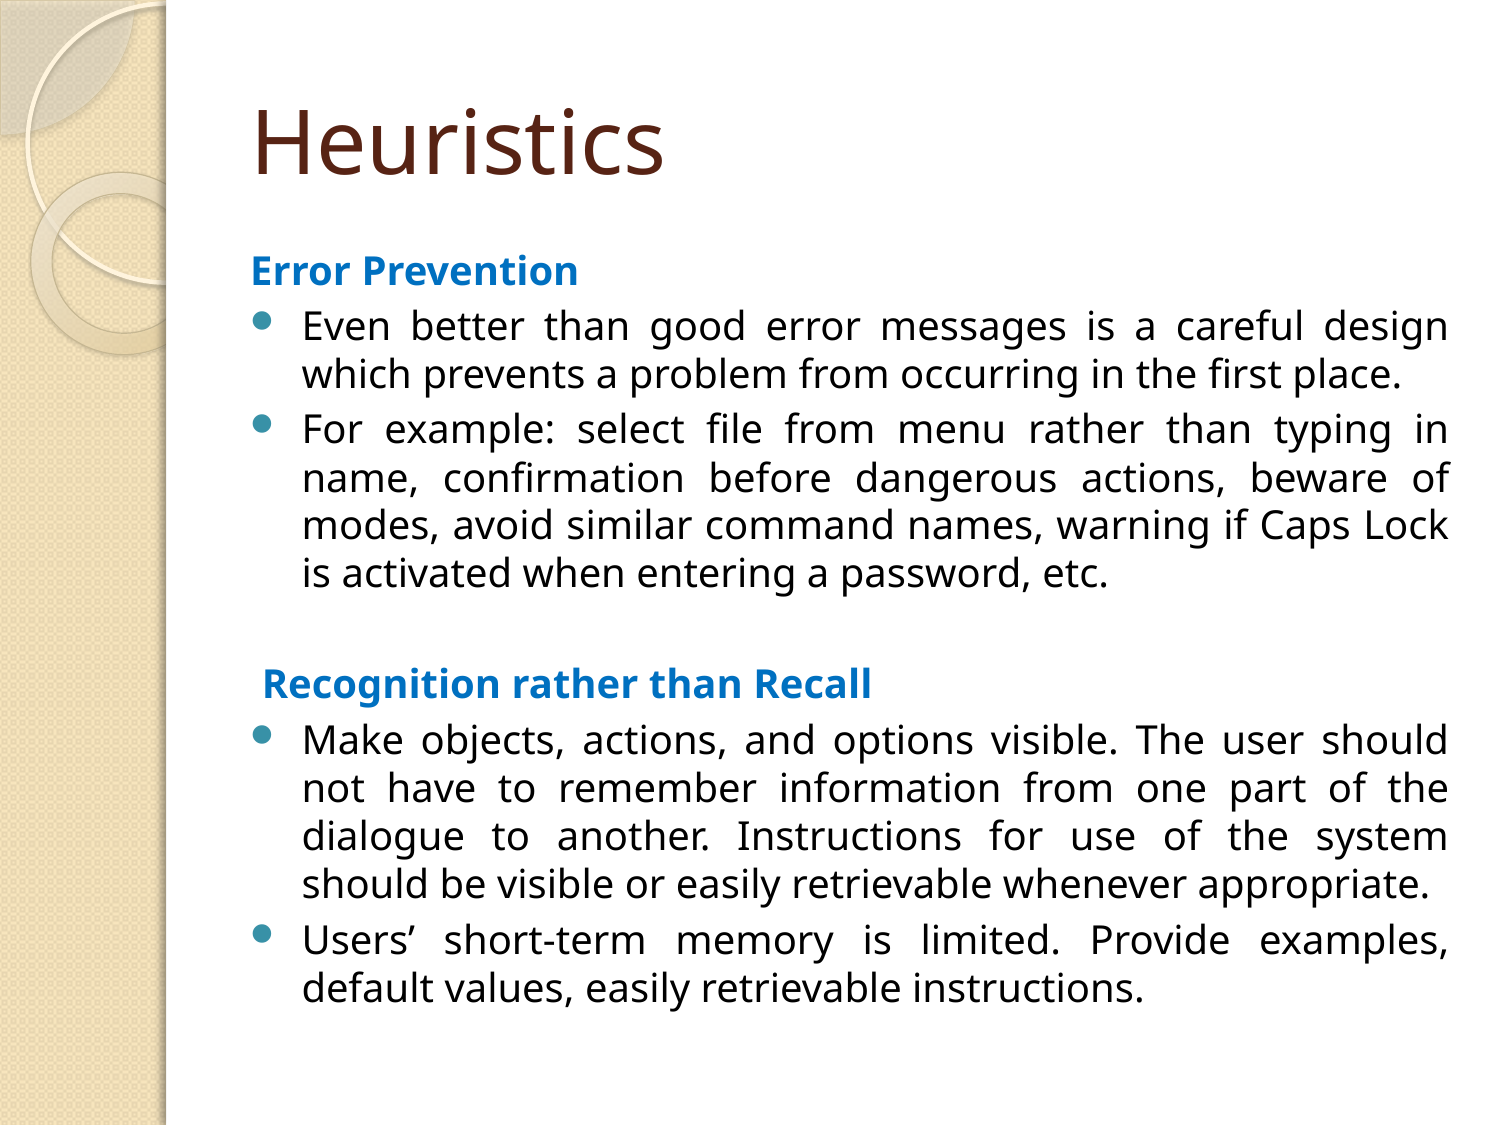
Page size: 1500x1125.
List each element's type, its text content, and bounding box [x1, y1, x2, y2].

list Error Prevention Even better than good error messages is a careful design which prevents a problem from occurring in the first place. For example: select file from menu rather than typing in name, confirmation before dangerous actions, beware of modes, avoid similar command names, warning if Caps Lock is activated when entering a password, etc. Recognition rather than Recall Make objects, actions, and options visible. The user should not have to remember information from one part of the dialogue to another. Instructions for use of the system should be visible or easily retrievable whenever appropriate. Users’ short-term memory is limited. Provide examples, default values, easily retrievable instructions. [235, 237, 1466, 1025]
title Heuristics [235, 45, 1466, 233]
